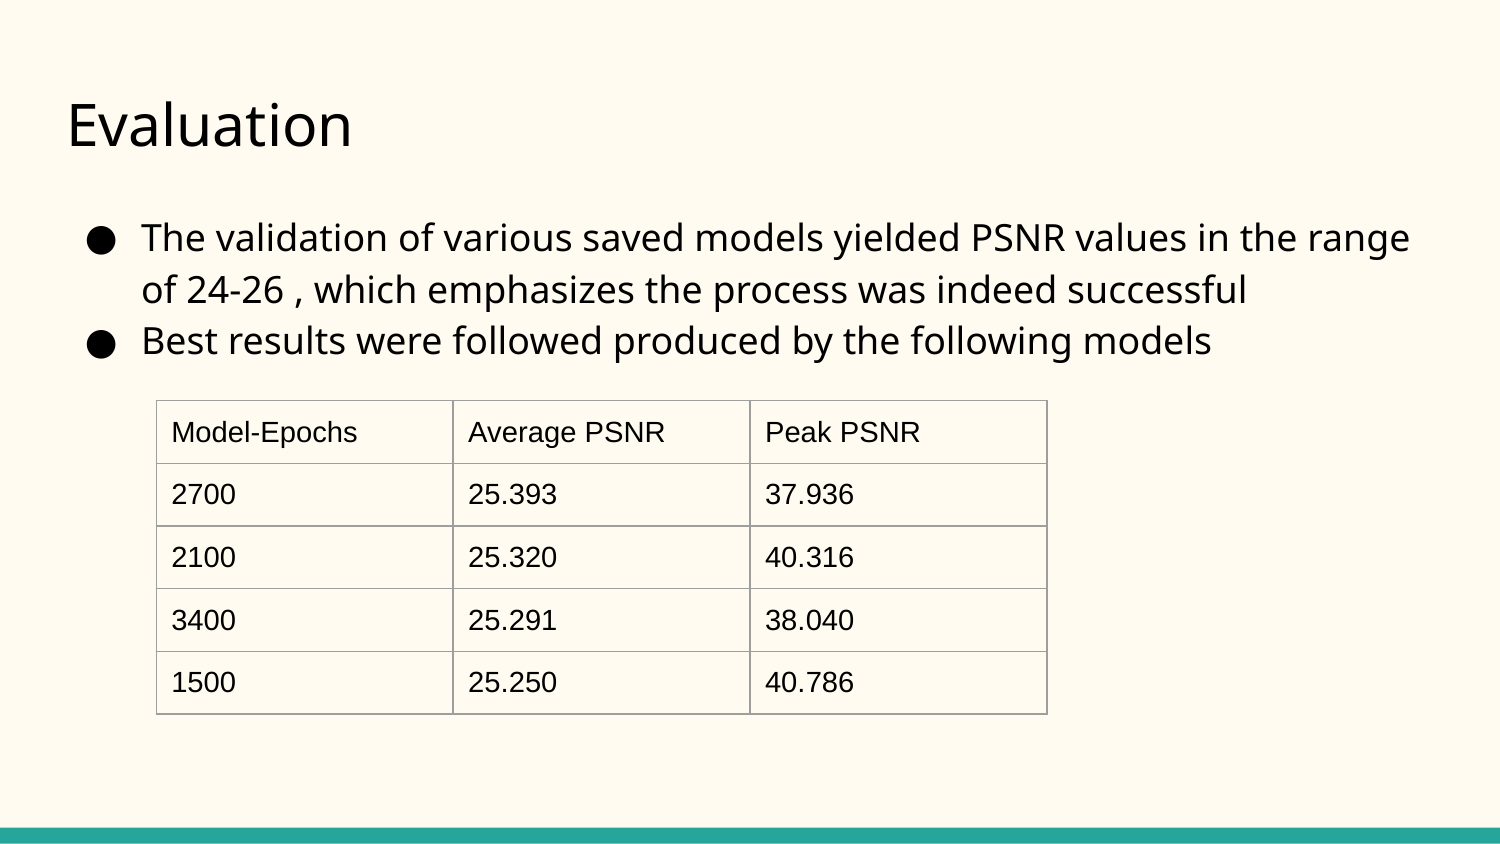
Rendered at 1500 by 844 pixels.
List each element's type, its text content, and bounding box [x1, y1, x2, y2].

table_header Peak PSNR [751, 401, 1046, 463]
table_cell 25.393 [454, 464, 749, 525]
table_cell 38.040 [751, 589, 1046, 651]
table_cell 25.291 [454, 589, 749, 651]
table_header Average PSNR [454, 401, 749, 463]
table_cell 3400 [157, 589, 452, 651]
table_cell 25.320 [454, 527, 749, 588]
table_cell 2100 [157, 527, 452, 588]
table_cell 40.786 [751, 652, 1046, 713]
table_header Model-Epochs [157, 401, 452, 463]
title Evaluation [51, 72, 1449, 174]
table_cell 1500 [157, 652, 452, 713]
table_cell 40.316 [751, 527, 1046, 588]
table_cell 2700 [157, 464, 452, 525]
list The validation of various saved models yielded PSNR values in the range of 24-26 , which emphasizes the process was indeed successful Best results were followed produced by the following models [51, 192, 1449, 750]
table_cell 37.936 [751, 464, 1046, 525]
table_cell 25.250 [454, 652, 749, 713]
